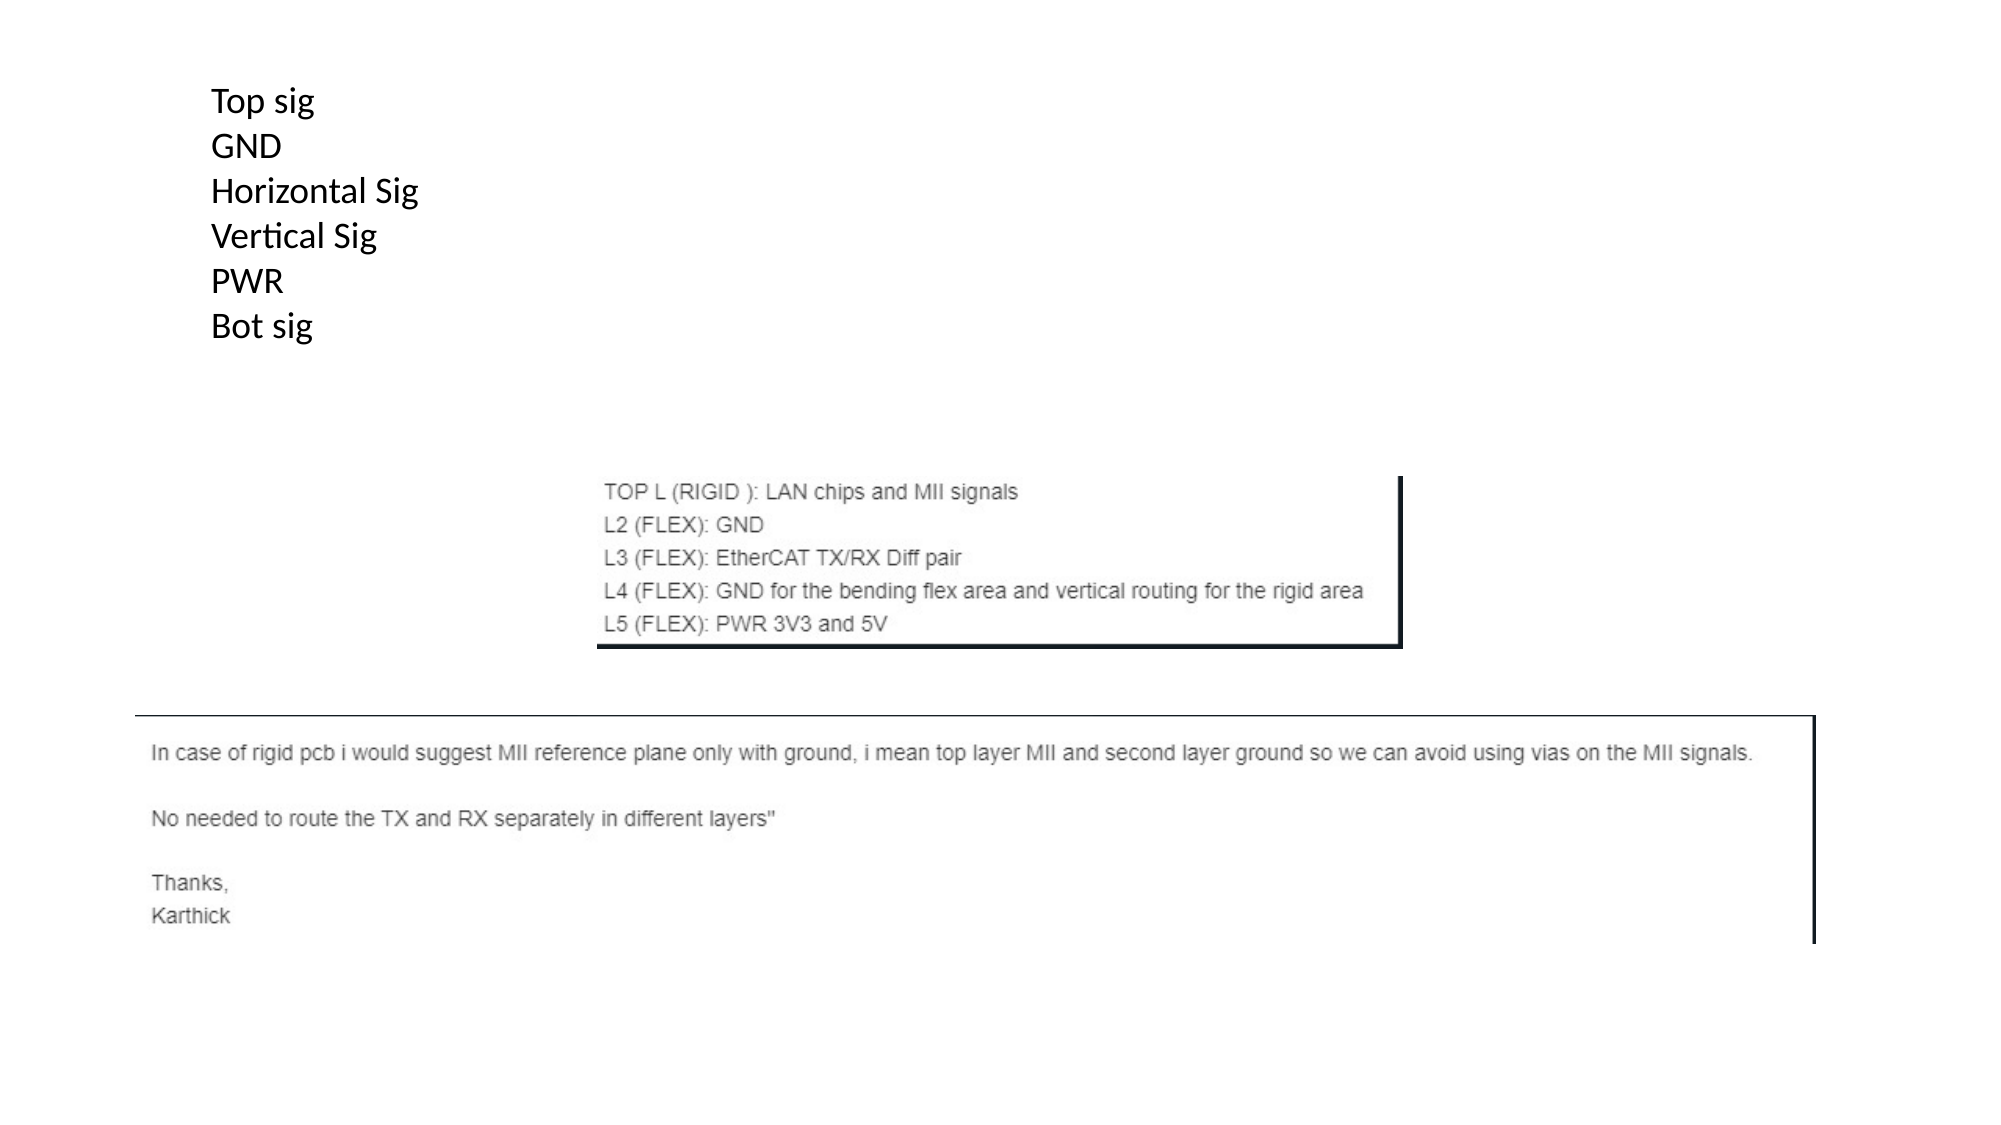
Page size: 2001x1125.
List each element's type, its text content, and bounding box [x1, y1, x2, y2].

text_box Top sig GND Horizontal Sig Vertical Sig PWR Bot sig [196, 68, 501, 353]
picture [597, 476, 1403, 649]
picture [135, 715, 1816, 944]
